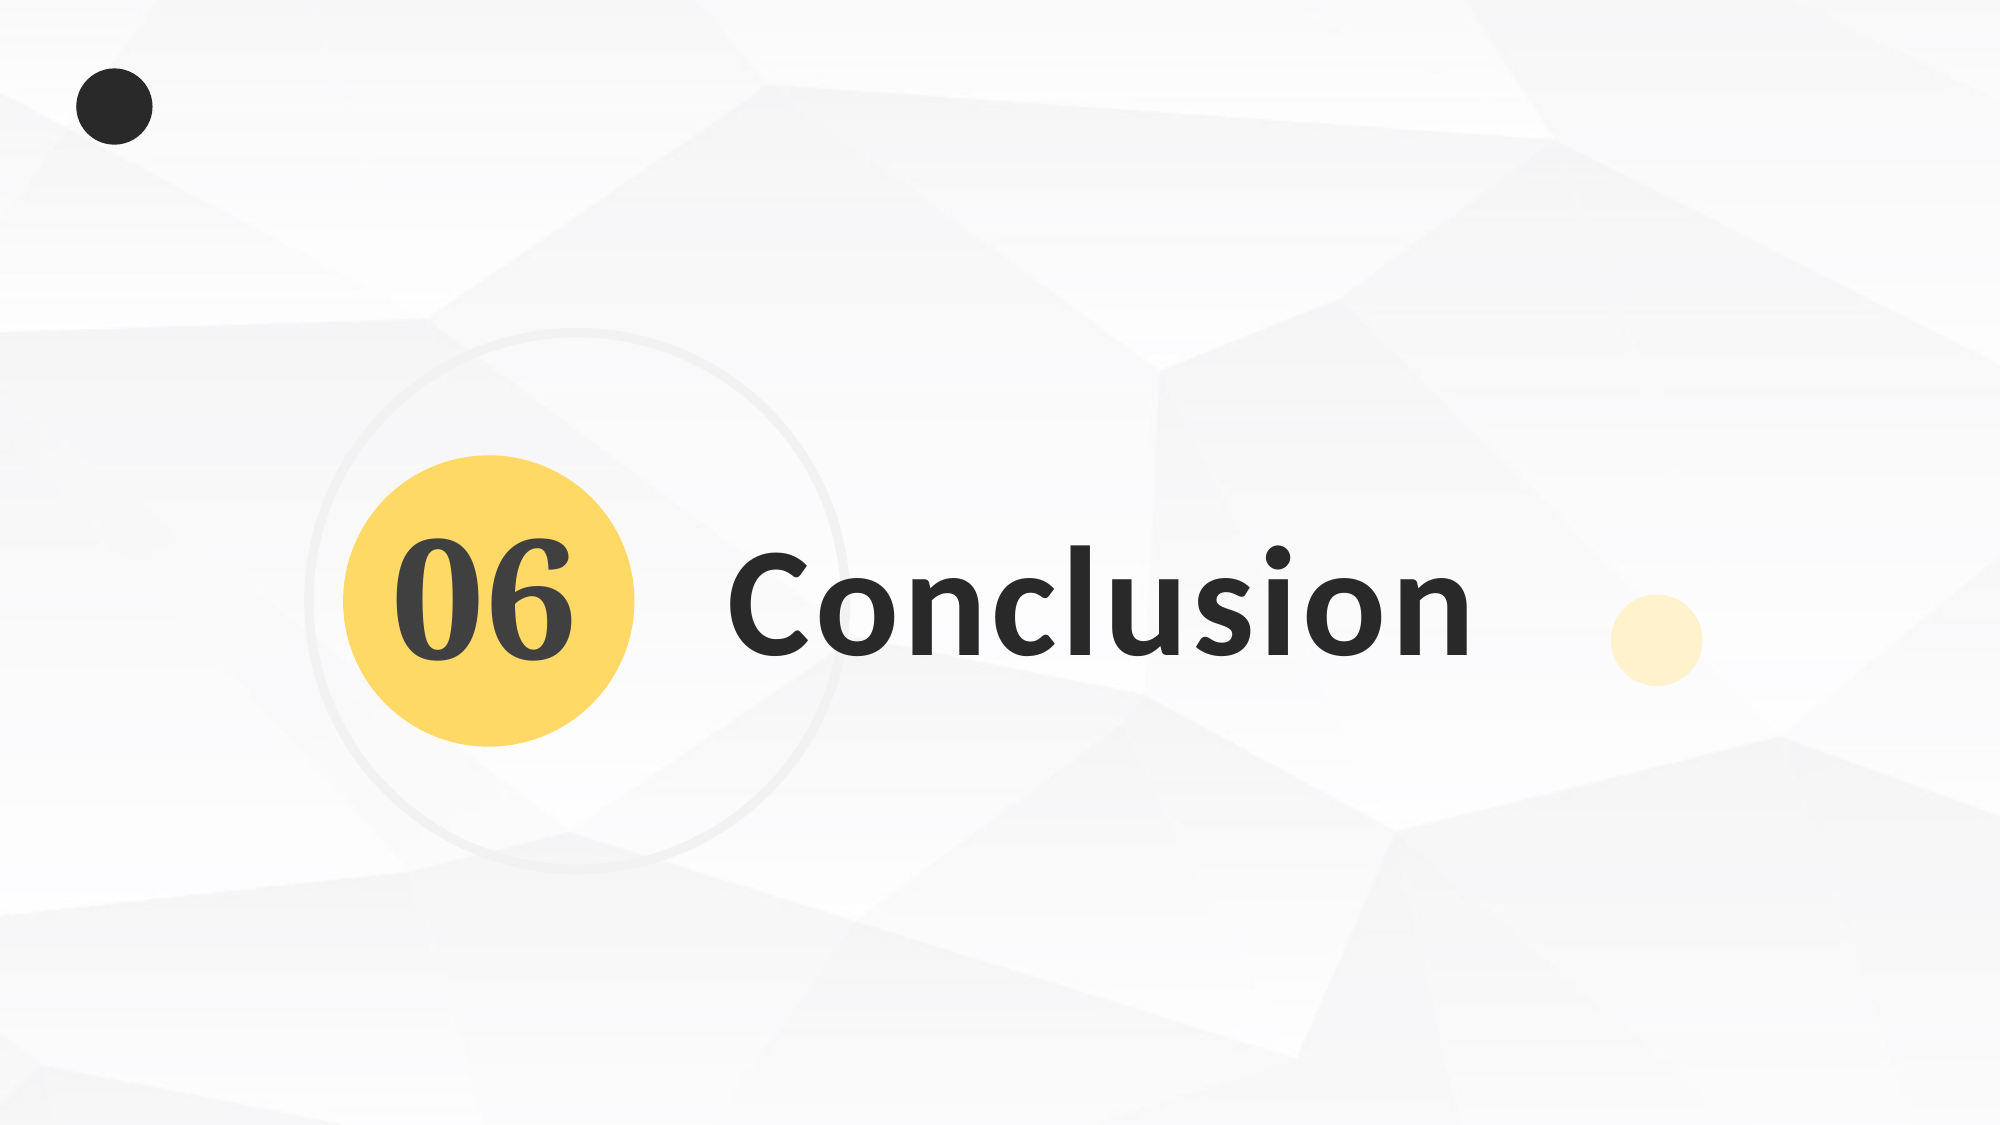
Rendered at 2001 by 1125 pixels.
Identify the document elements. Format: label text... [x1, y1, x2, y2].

text_box [75, 67, 154, 146]
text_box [308, 332, 846, 870]
text_box Conclusion [846, 493, 1858, 693]
